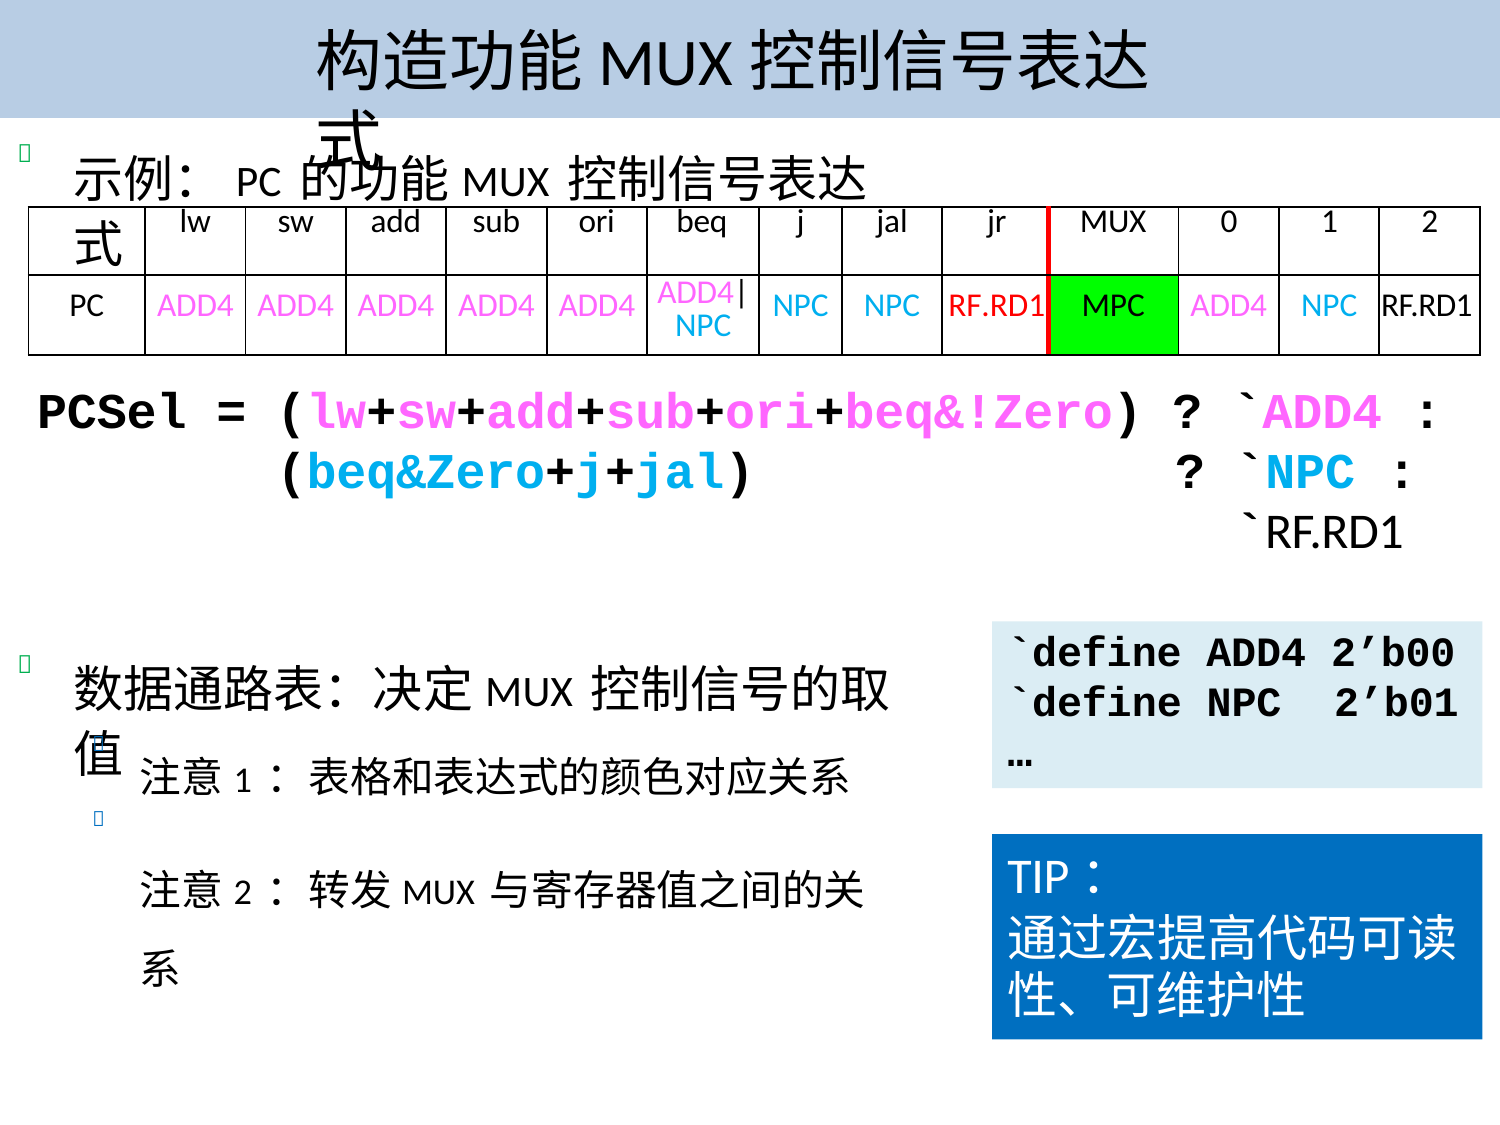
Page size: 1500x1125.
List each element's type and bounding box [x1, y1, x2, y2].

text_box [15, 137, 42, 168]
table_header [1051, 208, 1178, 274]
table_cell [29, 276, 144, 354]
table_header [760, 208, 841, 274]
text_box [35, 378, 1448, 560]
table_header [447, 208, 546, 274]
table_header [648, 208, 758, 274]
table_cell [843, 276, 941, 354]
table_cell [1179, 276, 1278, 354]
text_box [992, 621, 1483, 789]
table_header [347, 208, 445, 274]
table_cell [1380, 276, 1479, 354]
table_cell [347, 276, 445, 354]
text_box [71, 122, 880, 206]
text_box [15, 648, 43, 679]
table_cell [447, 276, 546, 354]
text_box [992, 834, 1483, 1040]
table_cell [246, 276, 345, 354]
table_header [146, 208, 245, 274]
table_cell [760, 276, 841, 354]
table_header [843, 208, 941, 274]
table_header [29, 208, 144, 274]
table_header [1380, 208, 1479, 274]
table_cell [1051, 276, 1178, 354]
table_header [1280, 208, 1378, 274]
text_box [71, 632, 927, 993]
title [313, 18, 1187, 206]
text_box [90, 805, 116, 831]
table_header [1179, 208, 1278, 274]
table_cell [146, 276, 245, 354]
table_header [246, 208, 345, 274]
table_cell [648, 276, 758, 354]
table_cell [548, 276, 646, 354]
table_cell [1280, 276, 1378, 354]
table_header [943, 208, 1046, 274]
table_header [548, 208, 646, 274]
table_cell [943, 276, 1046, 354]
